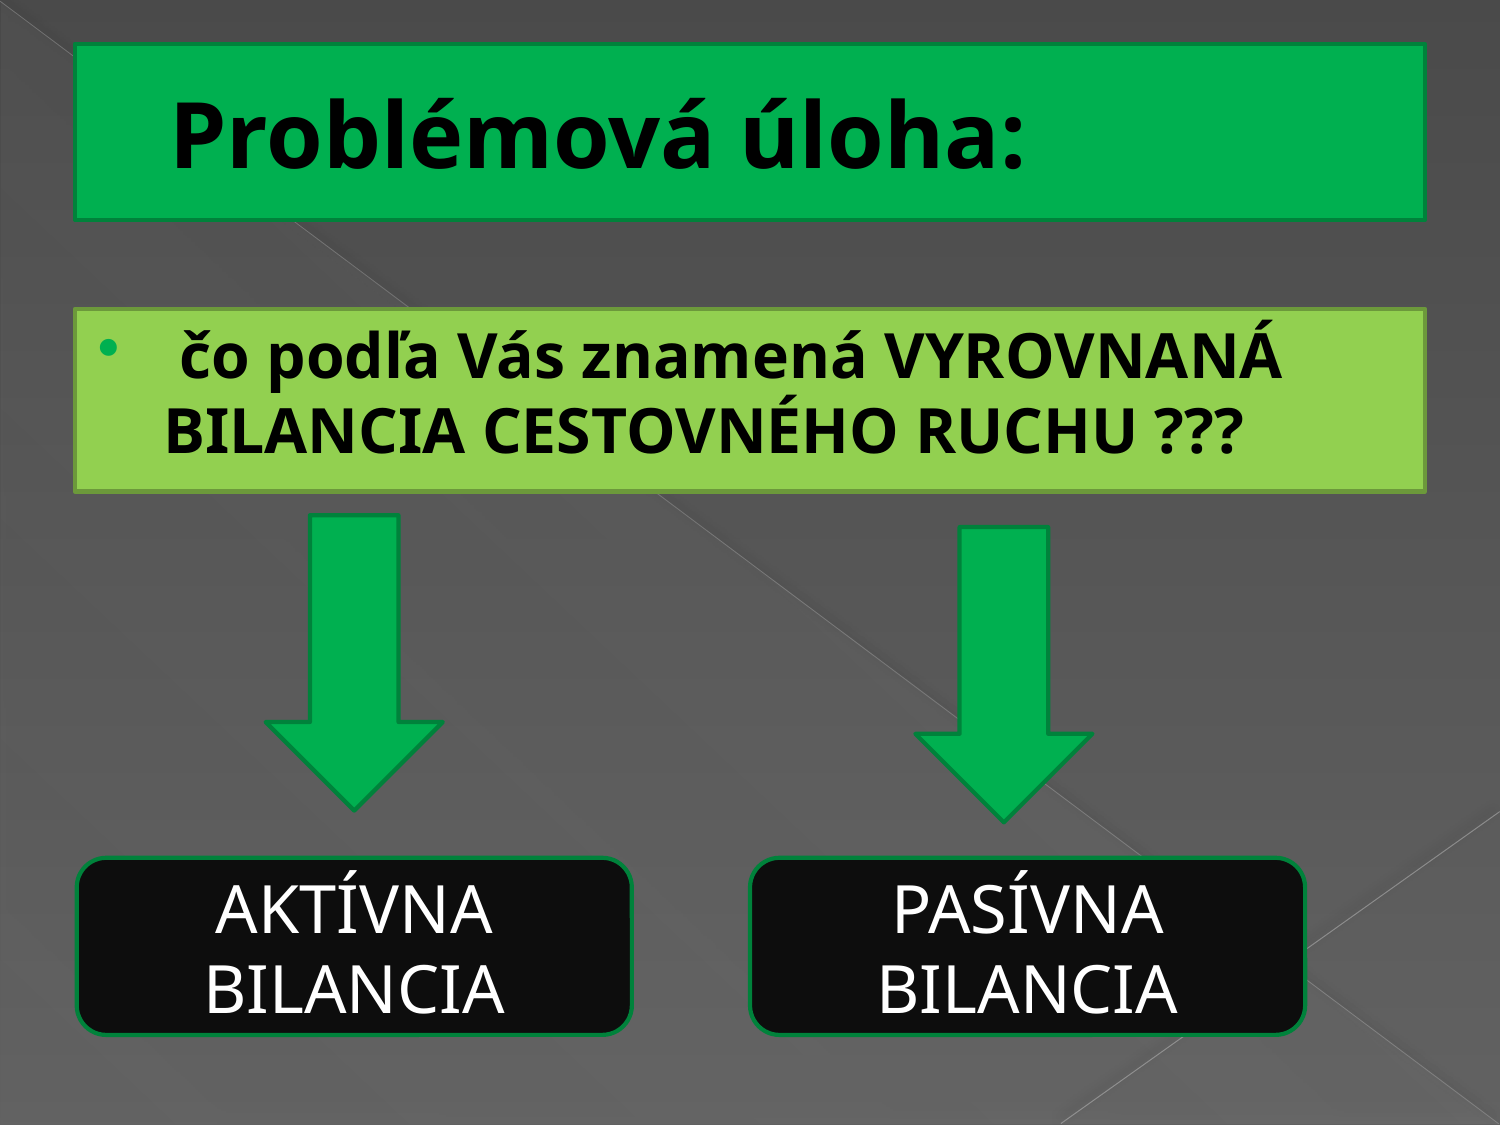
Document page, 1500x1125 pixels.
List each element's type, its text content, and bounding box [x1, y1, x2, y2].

list čo podľa Vás znamená VYROVNANÁ BILANCIA CESTOVNÉHO RUCHU ??? [73, 307, 1427, 494]
text_box AKTÍVNA BILANCIA [74, 855, 634, 1038]
text_box PASÍVNA BILANCIA [747, 855, 1308, 1038]
text_box [913, 524, 1095, 825]
text_box [263, 513, 445, 813]
title Problémová úloha: [73, 42, 1427, 222]
